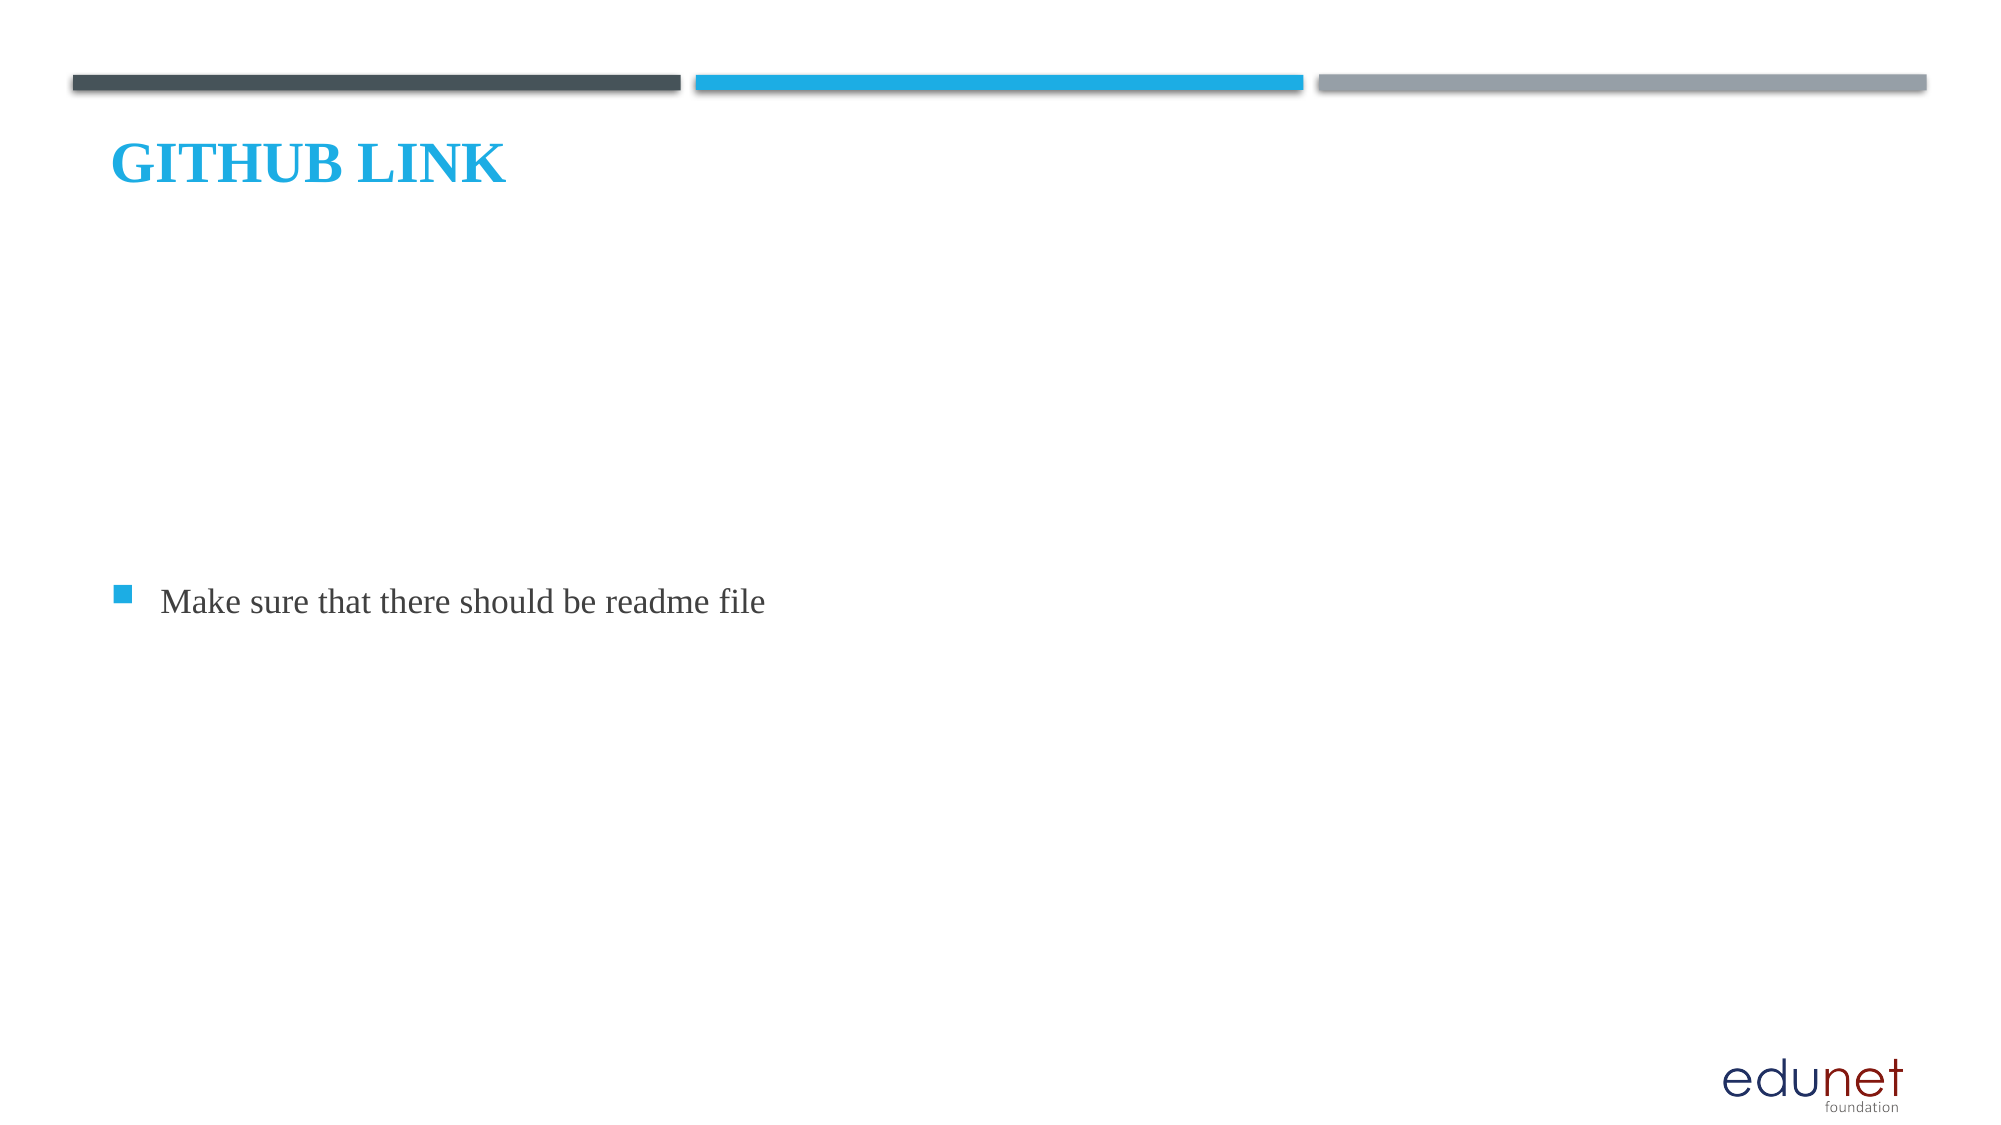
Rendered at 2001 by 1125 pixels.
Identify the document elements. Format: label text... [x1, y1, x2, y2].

title GitHub Link [95, 115, 1905, 203]
list Make sure that there should be readme file [95, 213, 1905, 981]
picture [1719, 1056, 1905, 1116]
